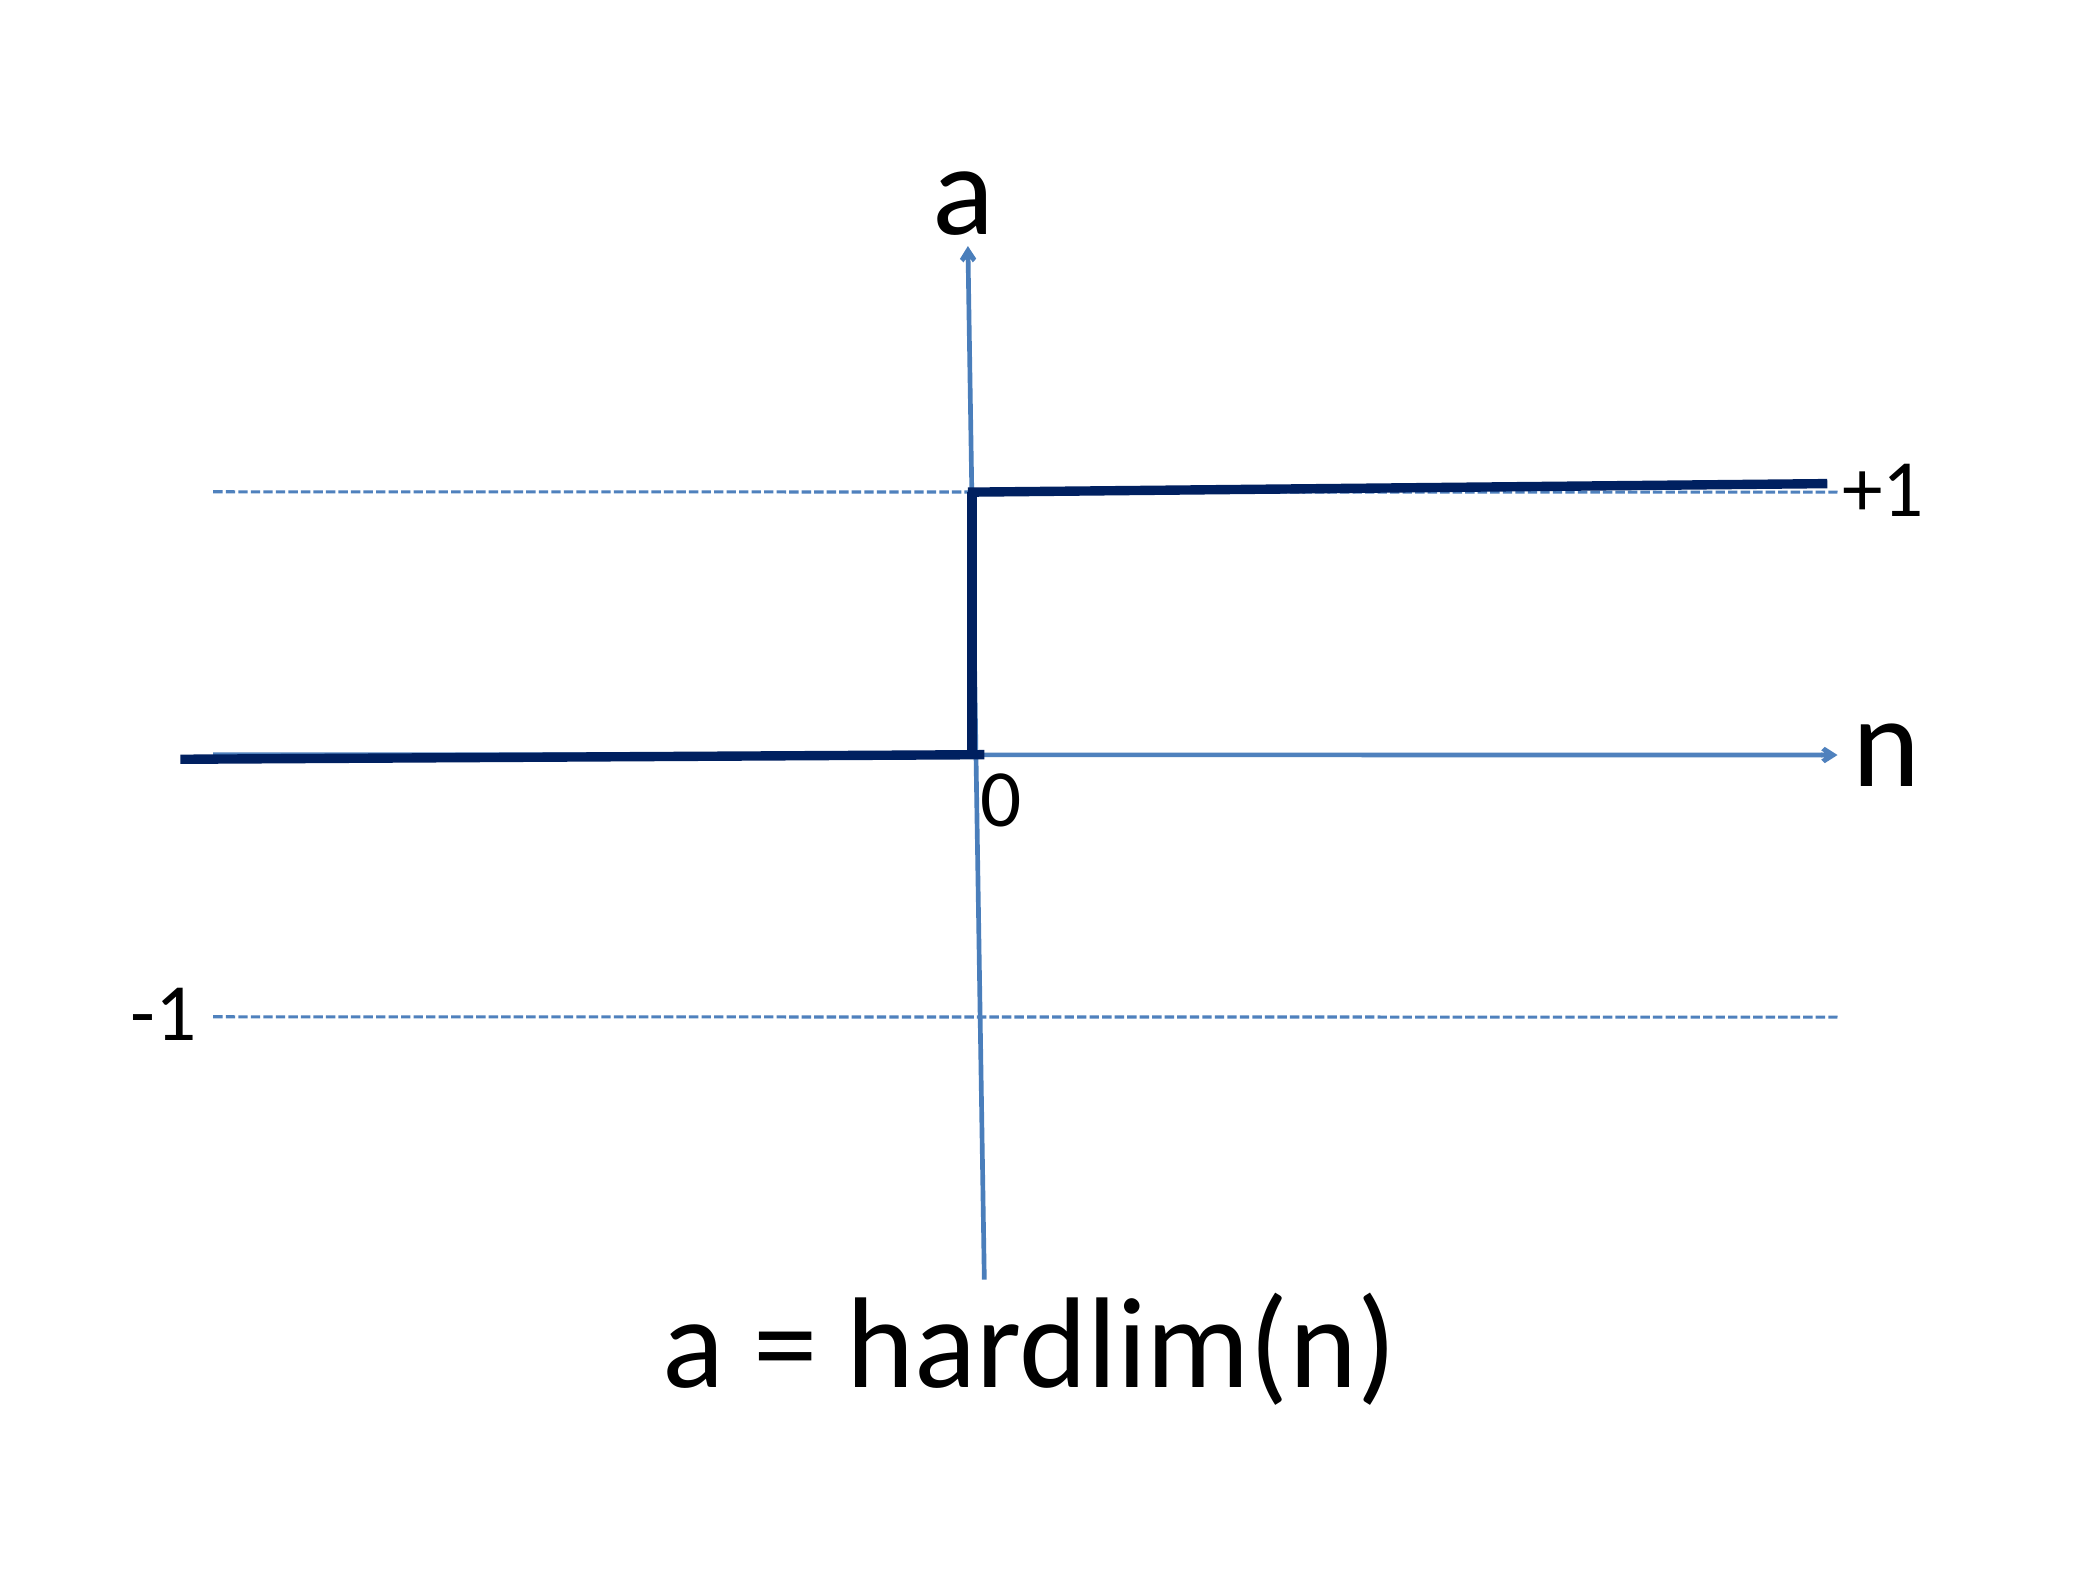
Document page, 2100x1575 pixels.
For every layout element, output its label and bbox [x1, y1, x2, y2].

text_box [114, 98, 1940, 1428]
